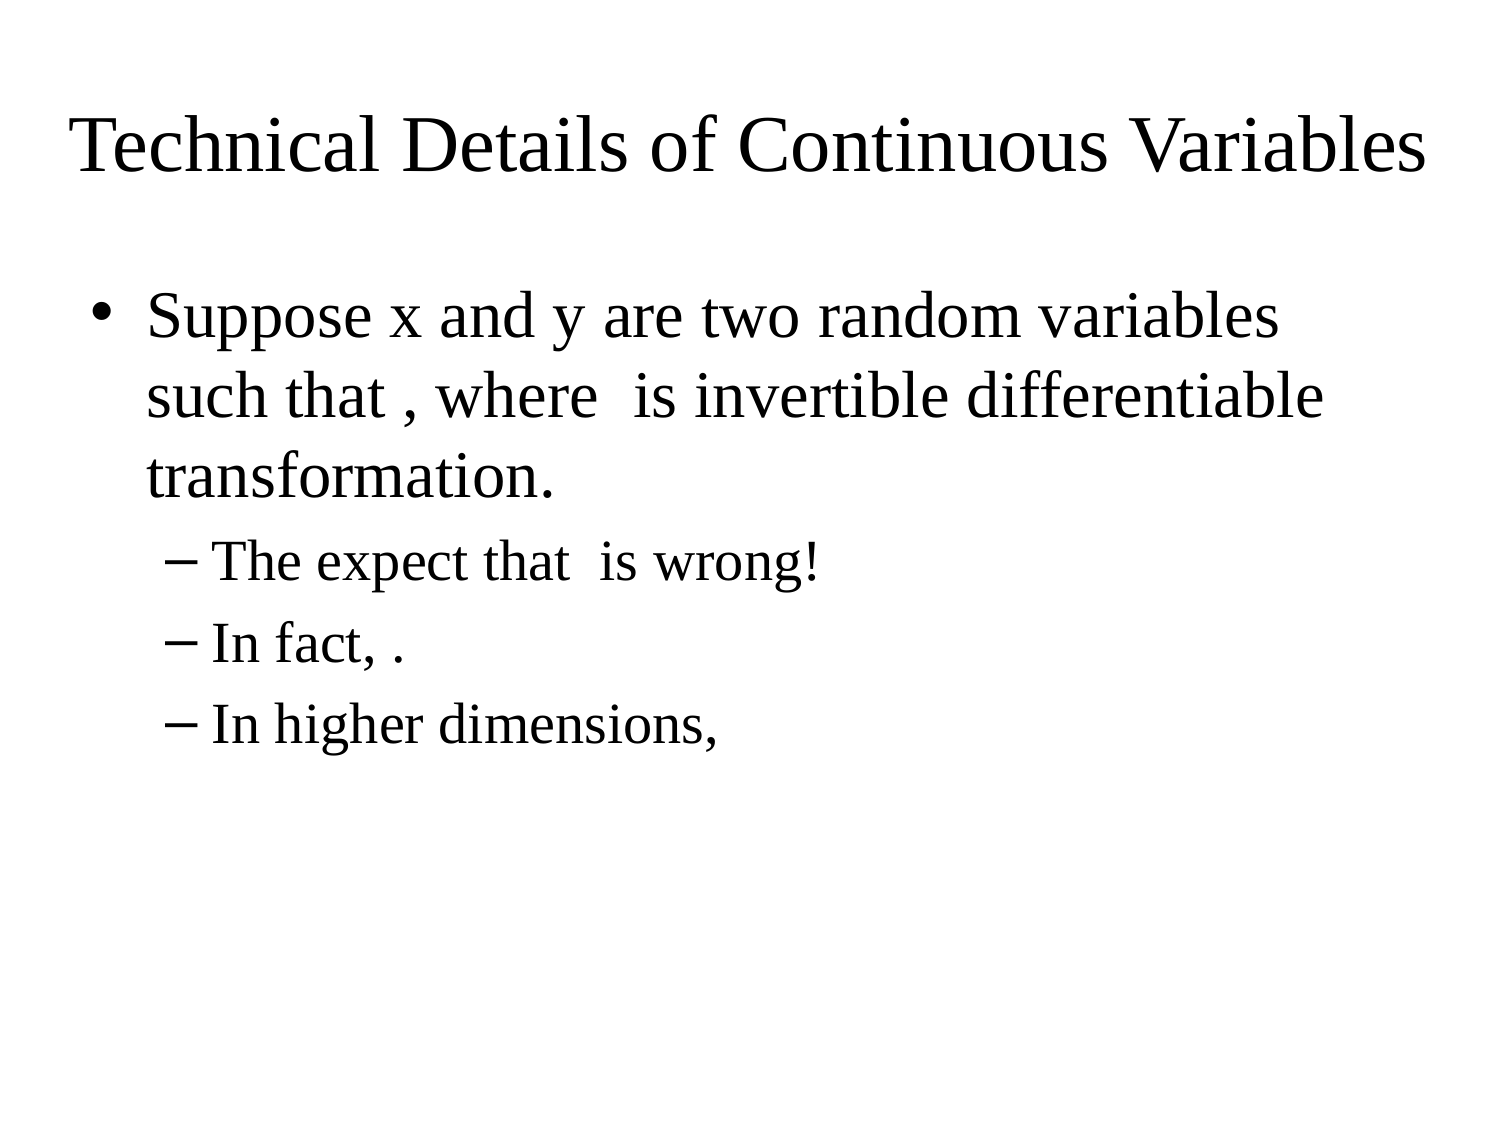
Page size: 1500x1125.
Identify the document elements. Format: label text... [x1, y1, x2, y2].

title Technical Details of Continuous Variables [29, 45, 1471, 233]
